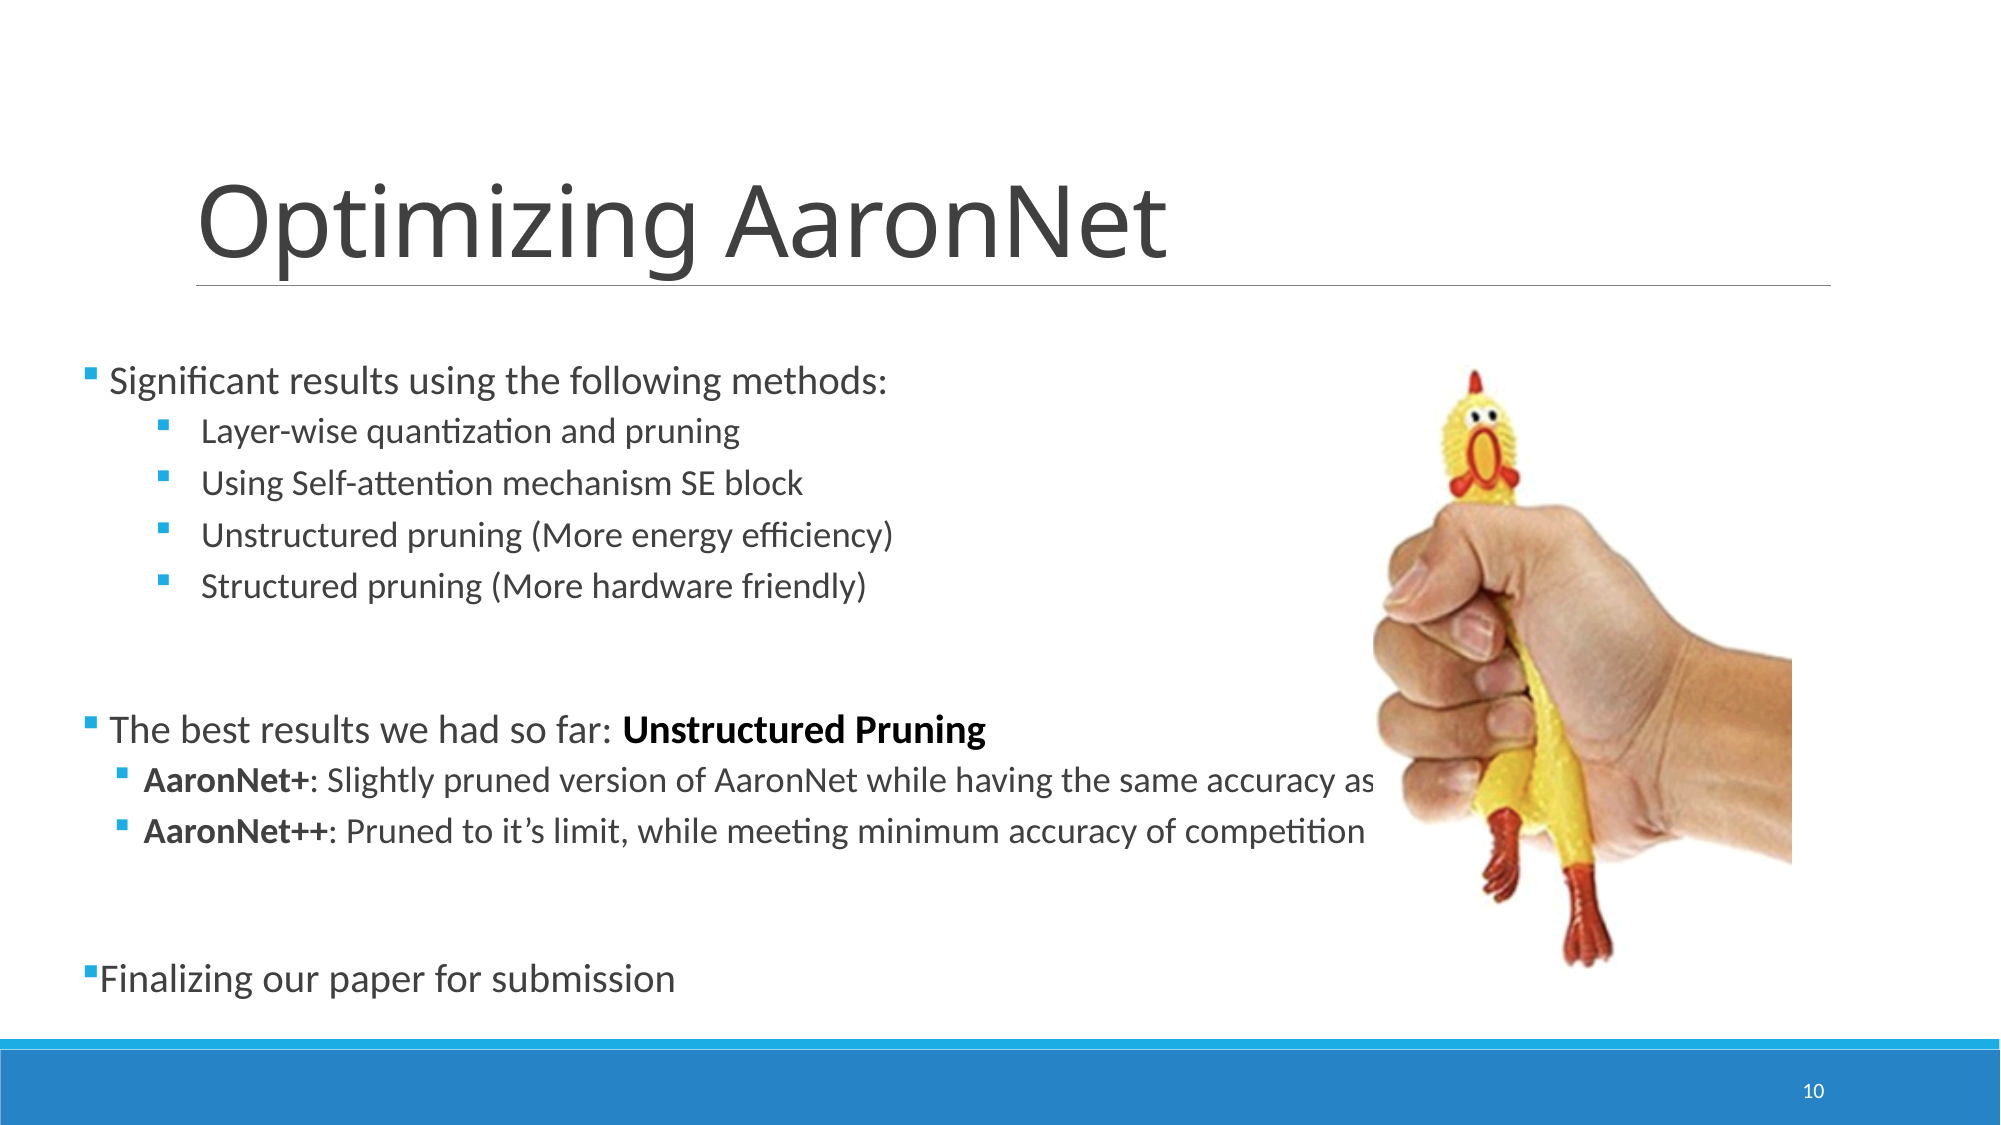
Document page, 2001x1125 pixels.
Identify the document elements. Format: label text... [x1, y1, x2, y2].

picture [1373, 303, 1793, 996]
list Significant results using the following methods: Layer-wise quantization and pruning Using Self-attention mechanism SE block Unstructured pruning (More energy efficiency) Structured pruning (More hardware friendly) The best results we had so far: Unstructured Pruning AaronNet+: Slightly pruned version of AaronNet while having the same accuracy as AaronNet AaronNet++: Pruned to it’s limit, while meeting minimum accuracy of competition Finalizing our paper for submission [81, 351, 1732, 1012]
slide_number 10 [1624, 1059, 1840, 1120]
title Optimizing AaronNet [180, 47, 1830, 285]
